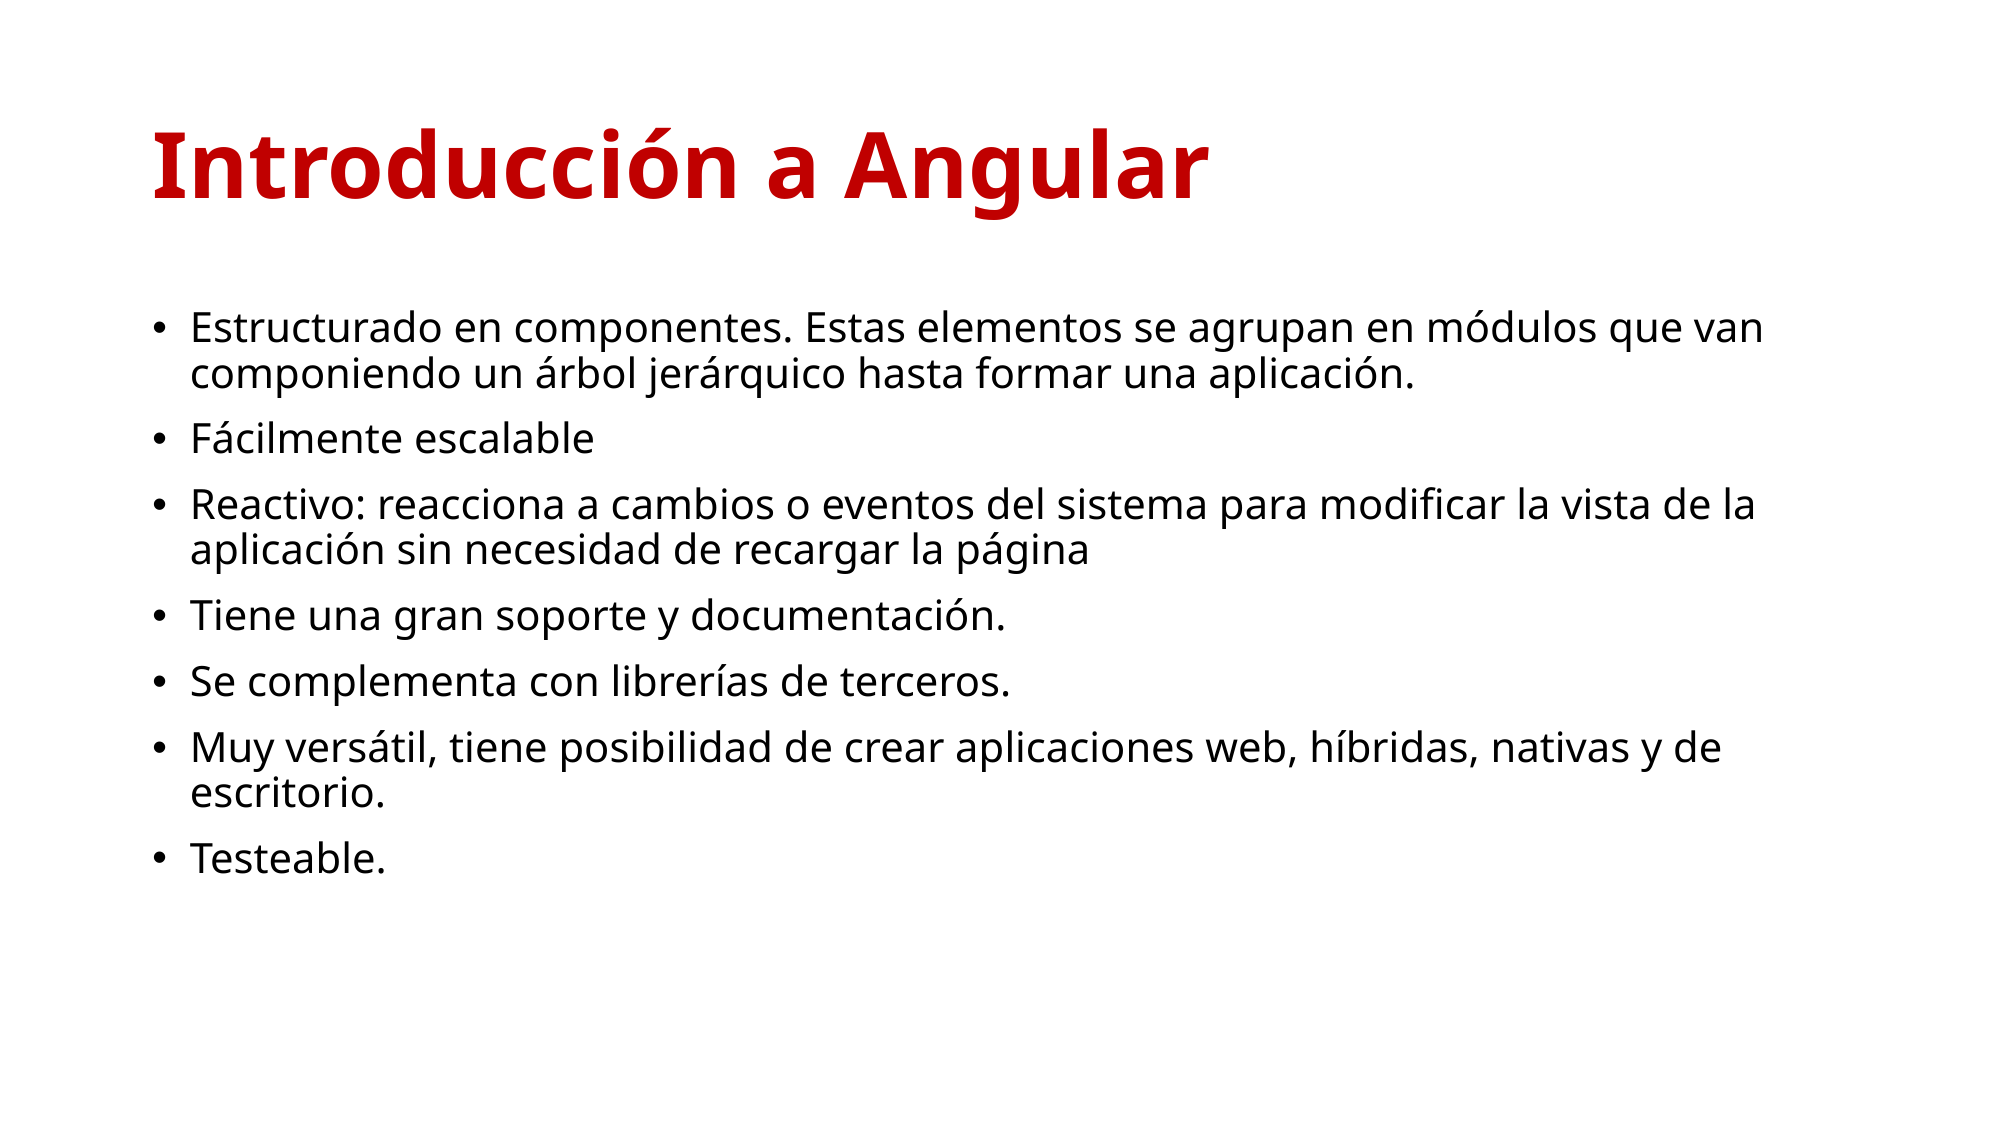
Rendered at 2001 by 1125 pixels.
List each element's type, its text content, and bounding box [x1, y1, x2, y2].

list Estructurado en componentes. Estas elementos se agrupan en módulos que van componiendo un árbol jerárquico hasta formar una aplicación. Fácilmente escalable Reactivo: reacciona a cambios o eventos del sistema para modificar la vista de la aplicación sin necesidad de recargar la página Tiene una gran soporte y documentación. Se complementa con librerías de terceros. Muy versátil, tiene posibilidad de crear aplicaciones web, híbridas, nativas y de escritorio. Testeable. [137, 299, 1863, 1014]
title Introducción a Angular [137, 59, 1863, 278]
